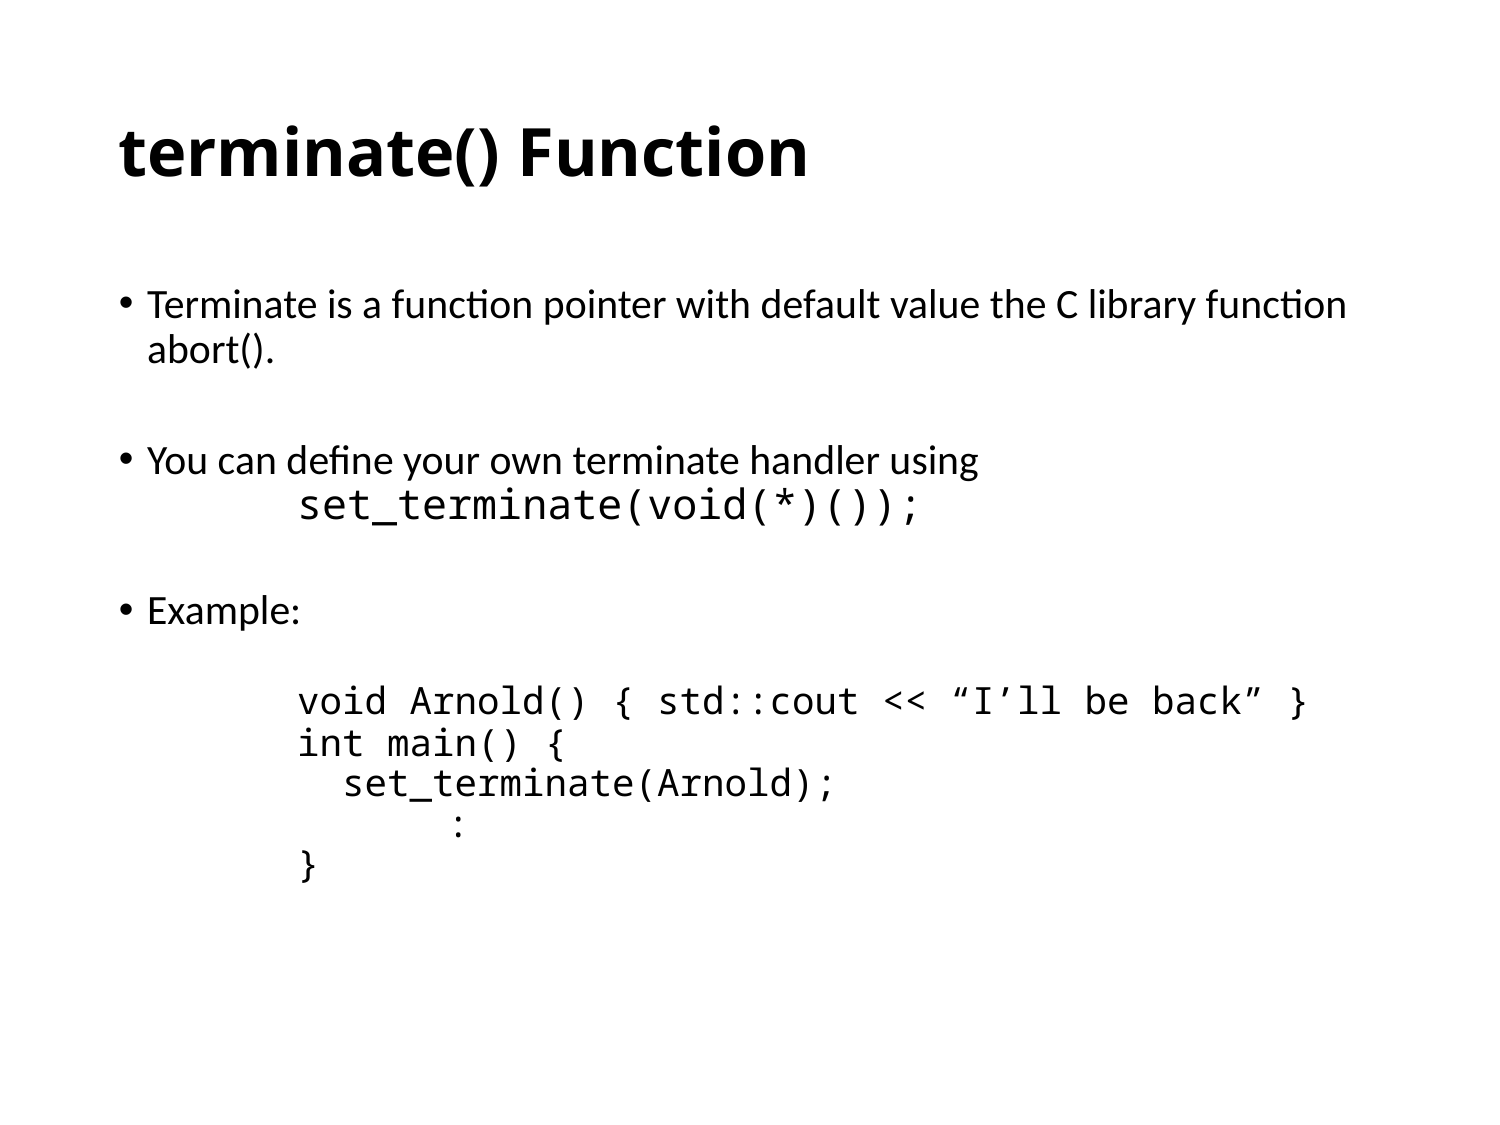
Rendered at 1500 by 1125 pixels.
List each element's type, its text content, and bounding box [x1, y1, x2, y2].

list Terminate is a function pointer with default value the C library function abort(). You can define your own terminate handler using set_terminate(void(*)()); Example: void Arnold() { std::cout << “I’ll be back” } int main() { set_terminate(Arnold); : } [103, 275, 1442, 1006]
title terminate() Function [103, 59, 1397, 250]
